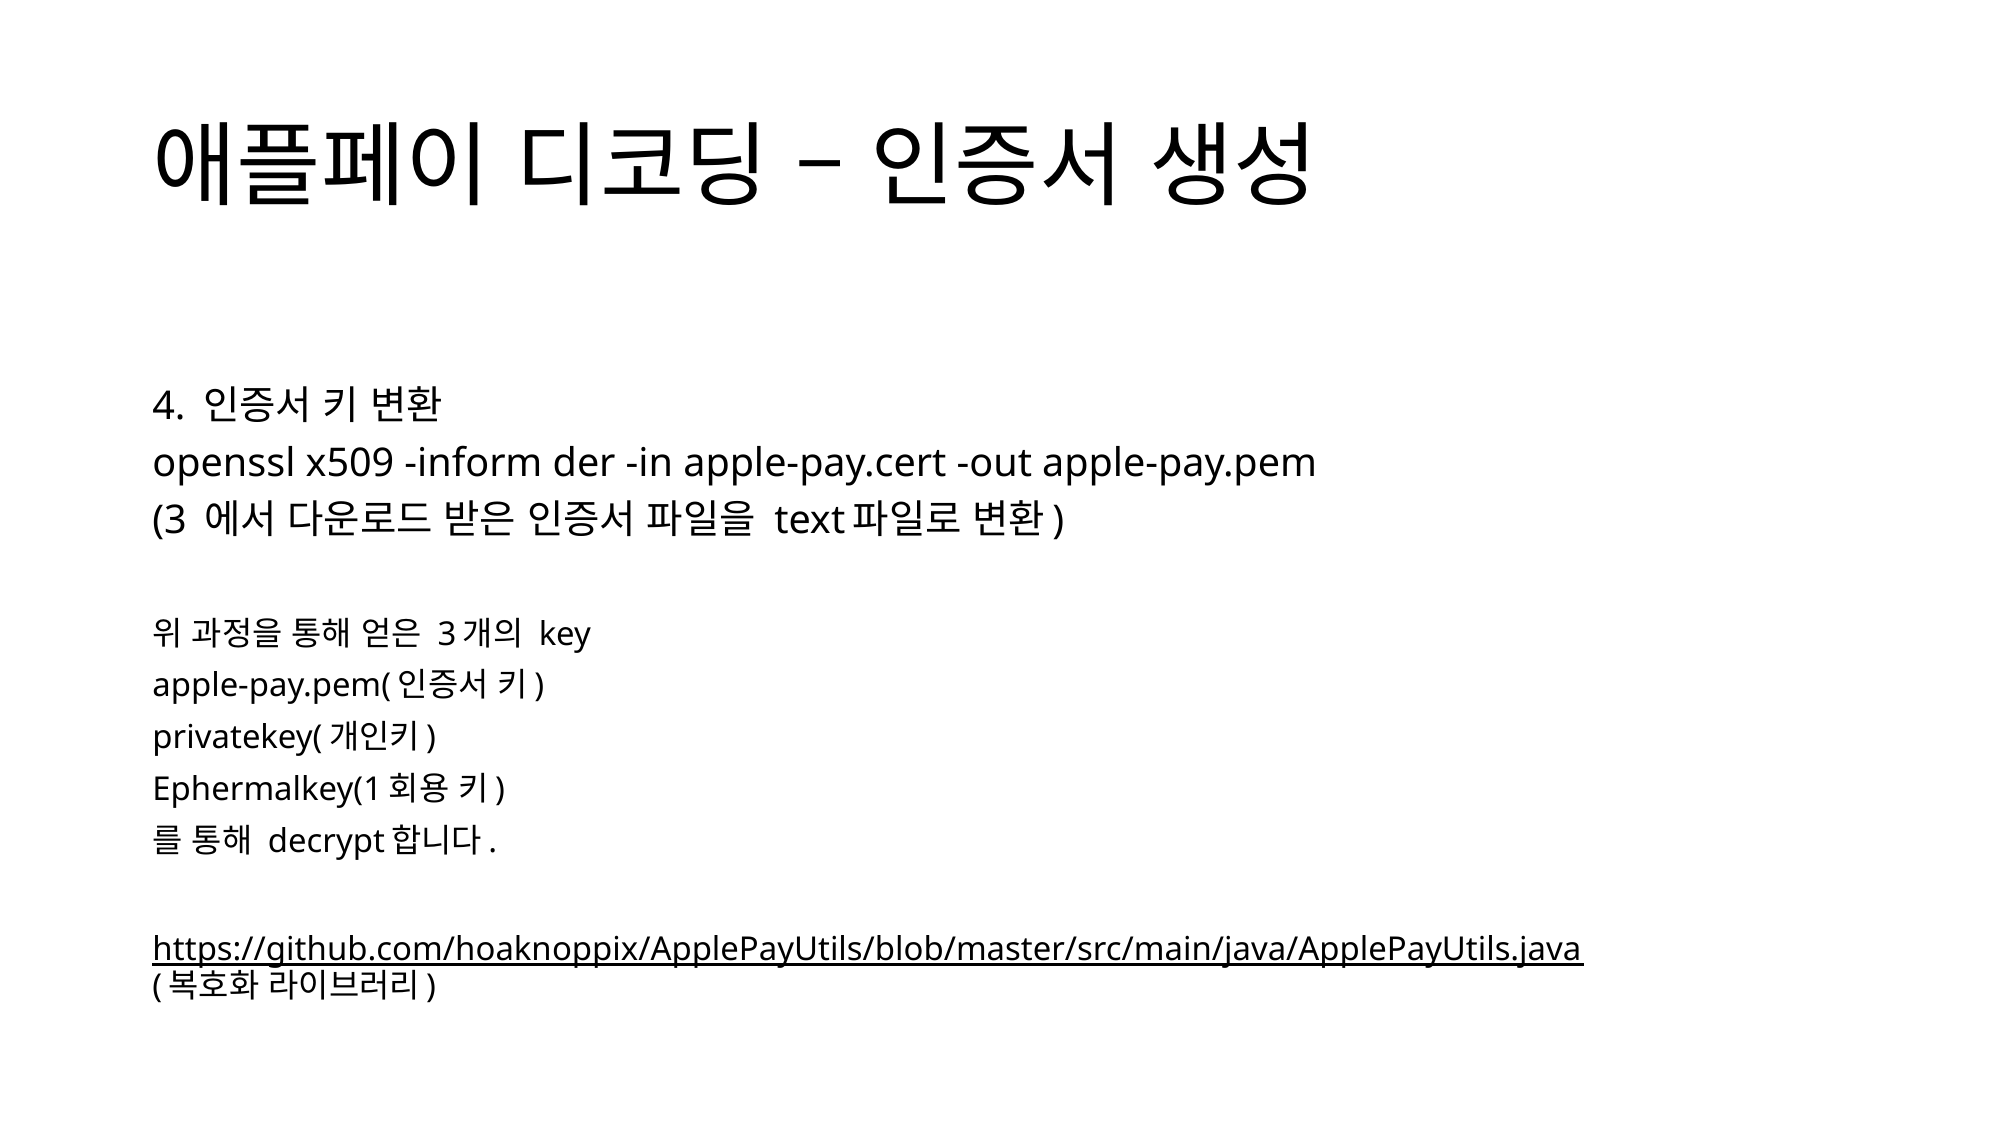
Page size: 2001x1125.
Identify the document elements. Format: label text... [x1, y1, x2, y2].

list 4. 인증서 키 변환 openssl x509 -inform der -in apple-pay.cert -out apple-pay.pem (3 에서 다운로드 받은 인증서 파일을 text파일로 변환) 위 과정을 통해 얻은 3개의 key apple-pay.pem(인증서 키) privatekey(개인키) Ephermalkey(1회용 키) 를 통해 decrypt합니다. https://github.com/hoaknoppix/ApplePayUtils/blob/master/src/main/java/ApplePayUtils.java (복호화 라이브러리) [137, 299, 1863, 1014]
title 애플페이 디코딩 – 인증서 생성 [137, 59, 1863, 278]
